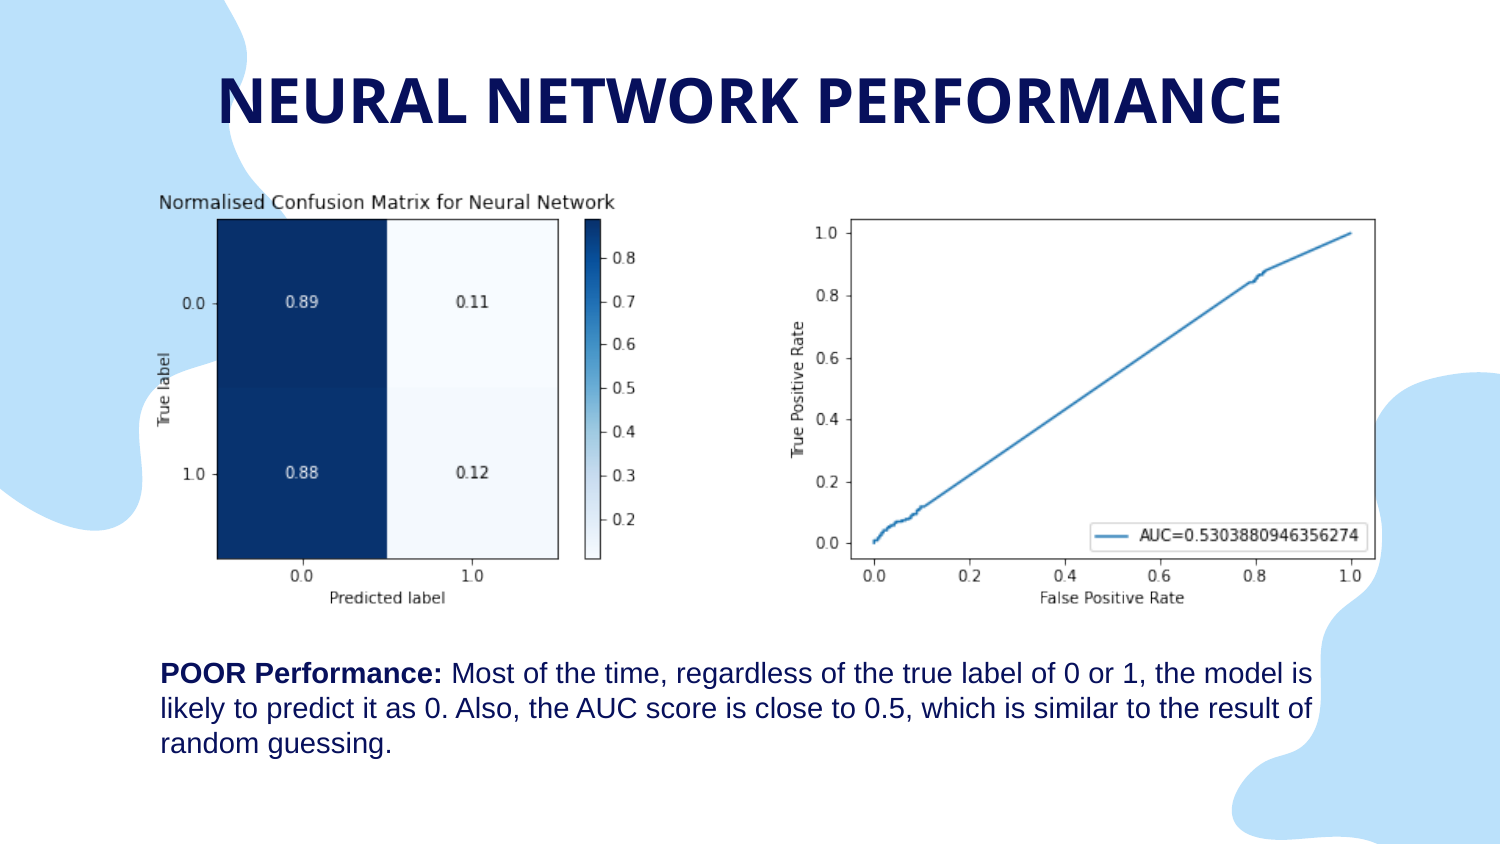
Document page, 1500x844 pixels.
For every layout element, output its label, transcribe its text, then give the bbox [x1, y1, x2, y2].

picture [765, 164, 1442, 615]
text_box NEURAL NETWORK PERFORMANCE [28, 45, 1472, 140]
text_box POOR Performance: Most of the time, regardless of the true label of 0 or 1, the model is likely to predict it as 0. Also, the AUC score is close to 0.5, which is similar to the result of random guessing. [145, 639, 1371, 775]
picture [53, 164, 730, 615]
